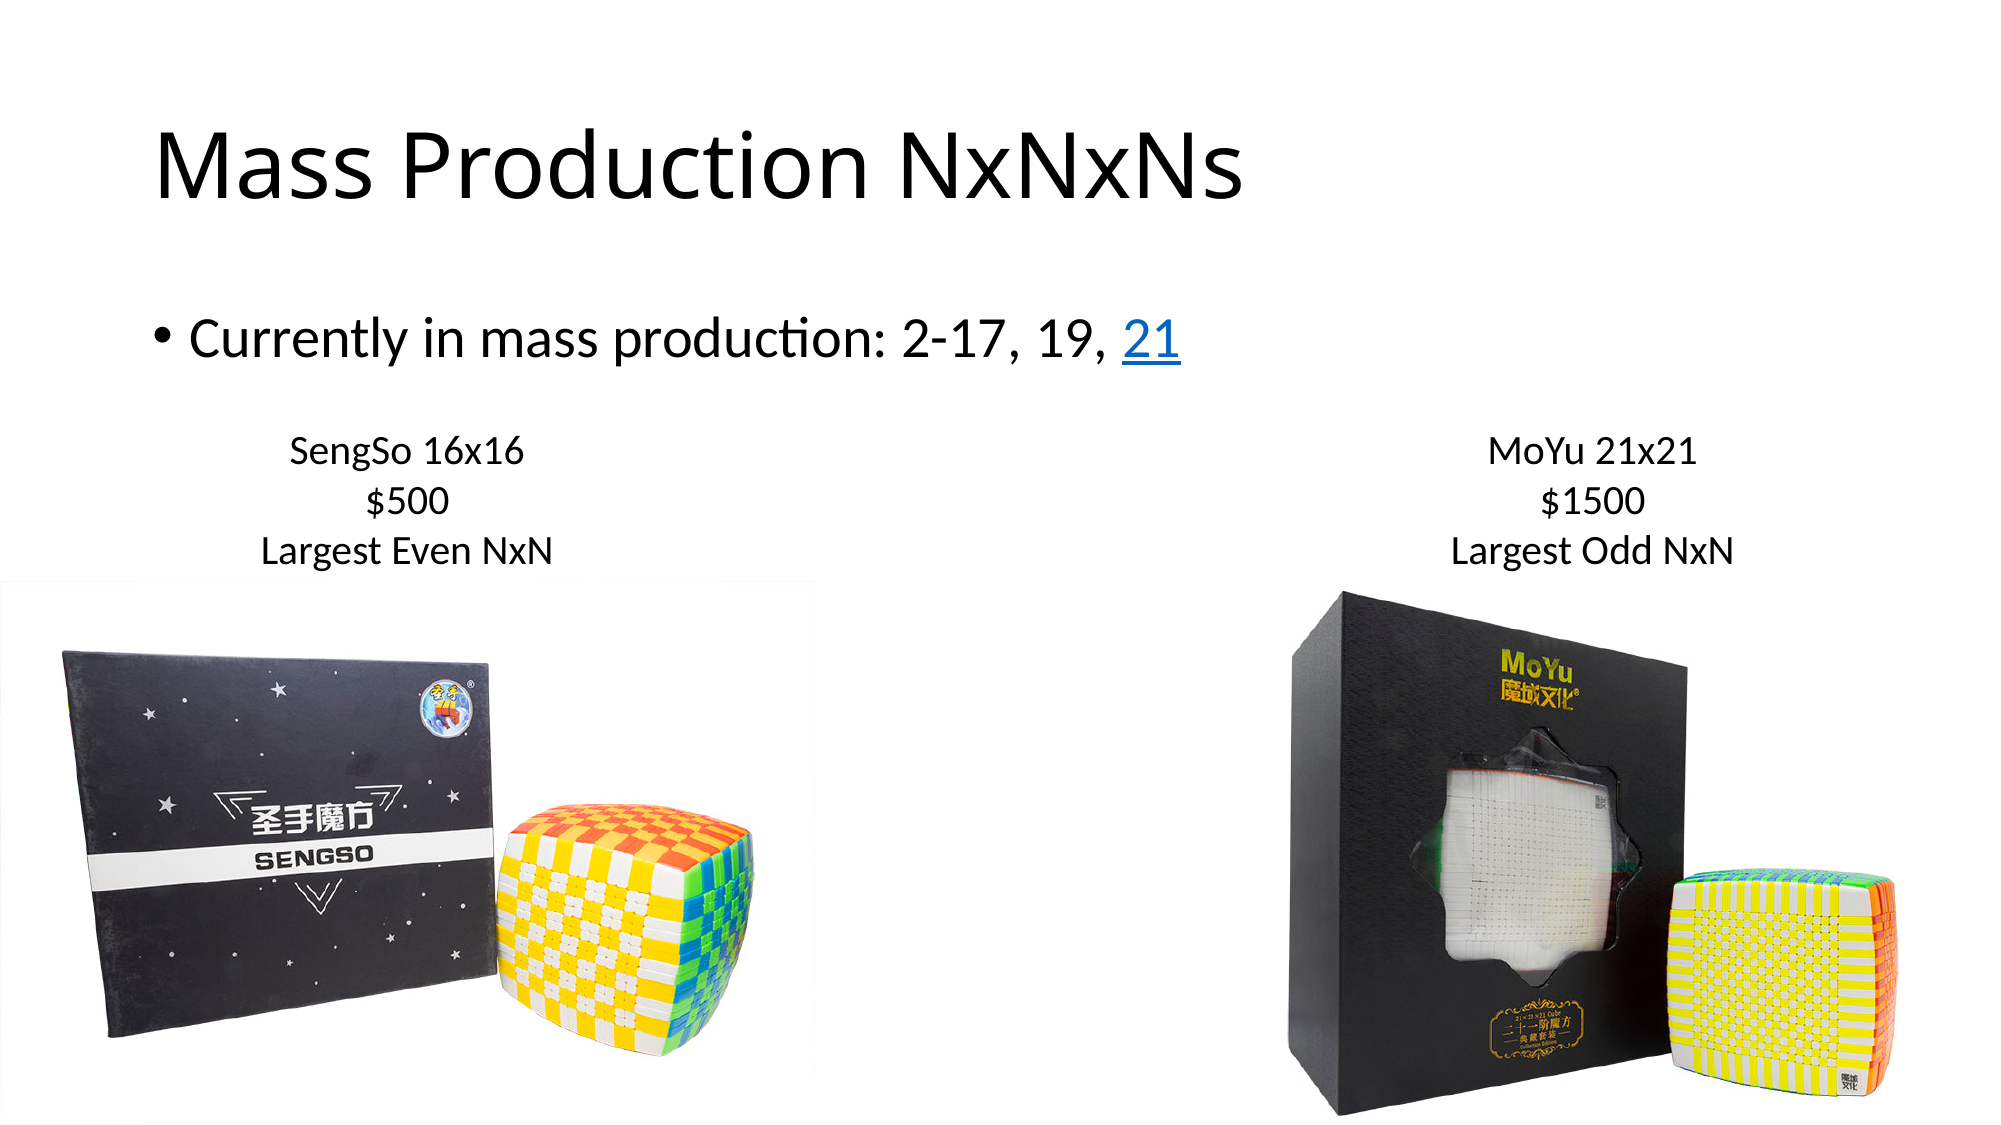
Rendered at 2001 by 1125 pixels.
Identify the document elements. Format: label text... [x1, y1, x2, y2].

list Currently in mass production: 2-17, 19, 21 [137, 299, 1863, 1014]
text_box SengSo 16x16 $500 Largest Even NxN [221, 415, 593, 581]
text_box MoYu 21x21 $1500 Largest Odd NxN [1407, 415, 1779, 581]
picture [0, 581, 815, 1125]
picture [1185, 581, 2000, 1125]
title Mass Production NxNxNs [137, 59, 1863, 278]
